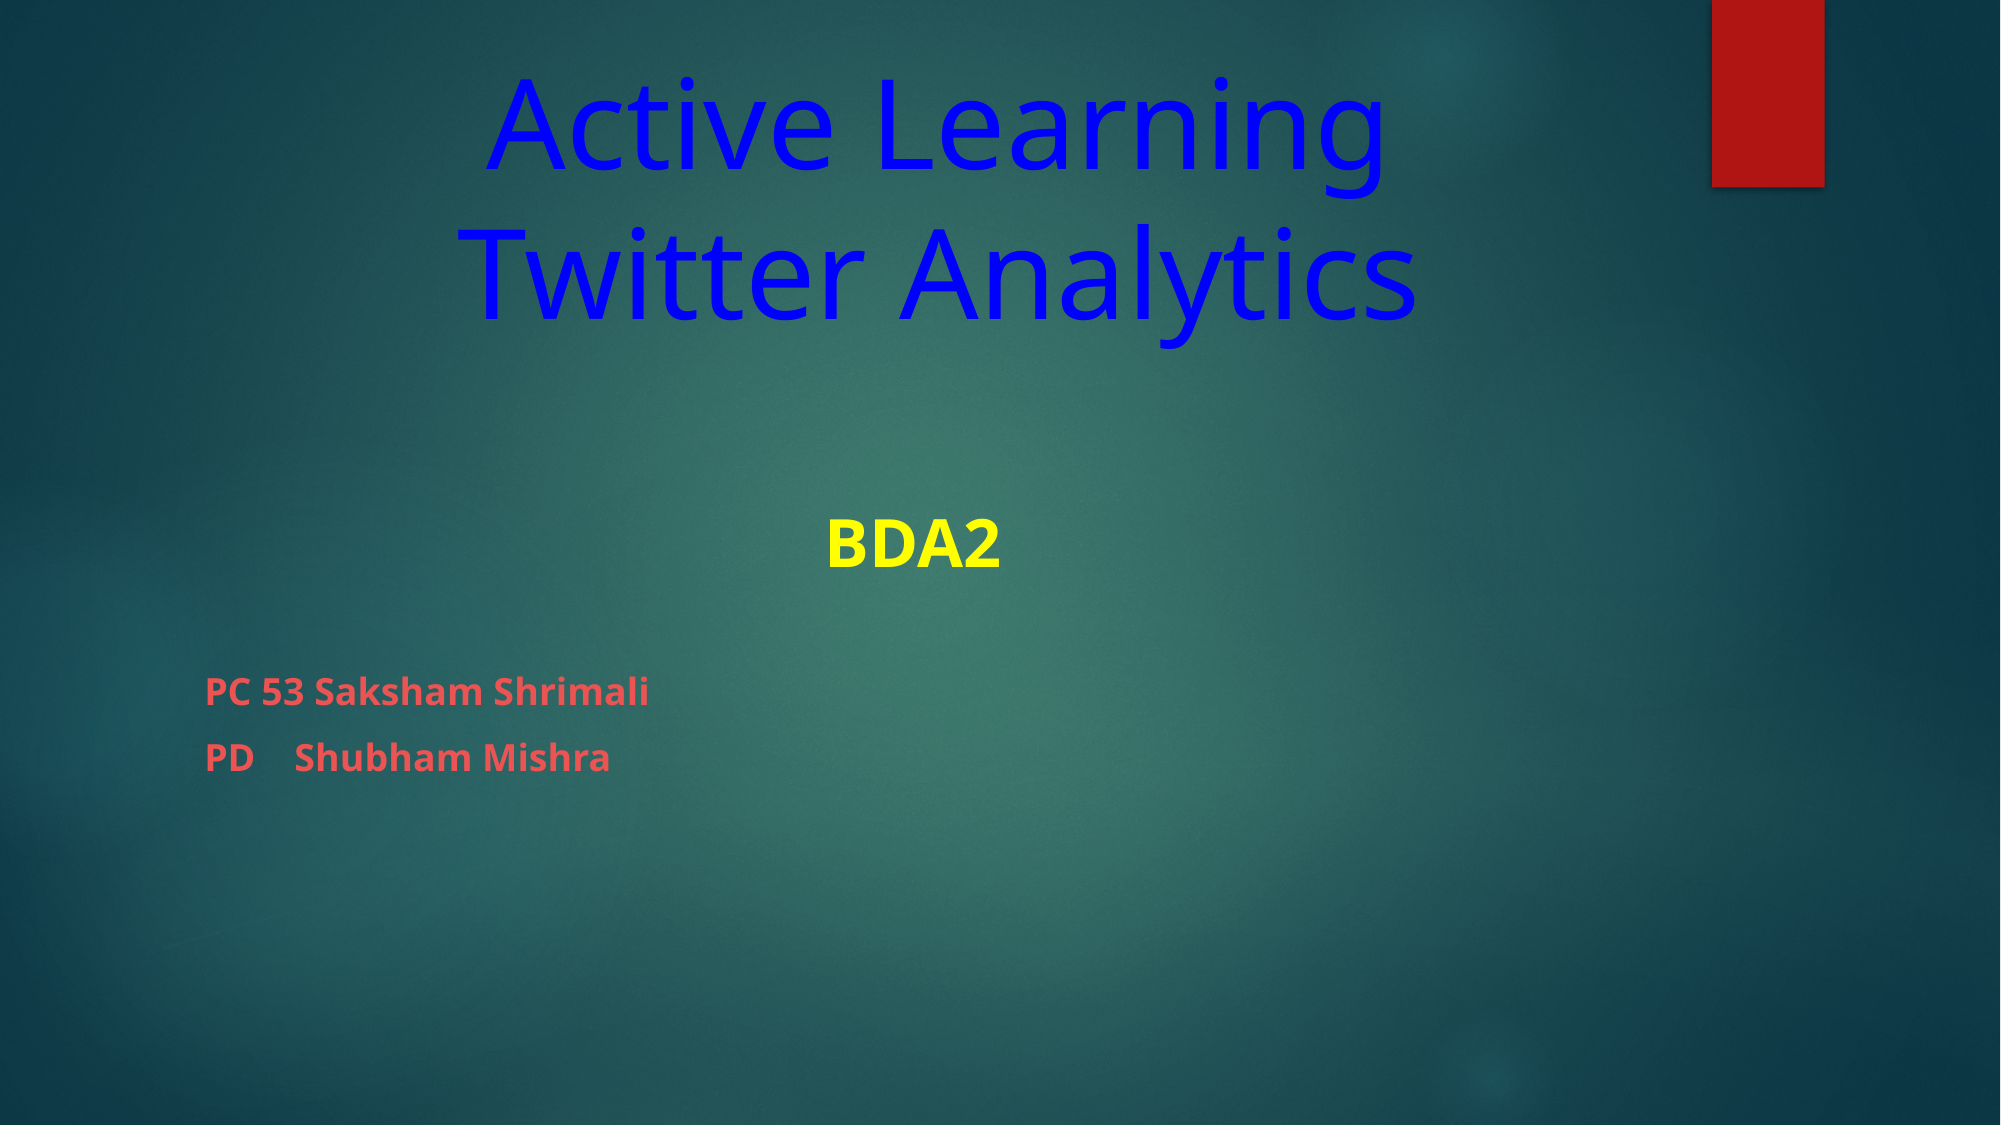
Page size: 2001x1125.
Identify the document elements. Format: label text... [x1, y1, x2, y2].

picture [0, 0, 2001, 1125]
title Active Learning Twitter Analytics [215, 91, 1664, 352]
subtitle BDA2 PC 53 Saksham Shrimali PD Shubham Mishra [189, 493, 1638, 925]
